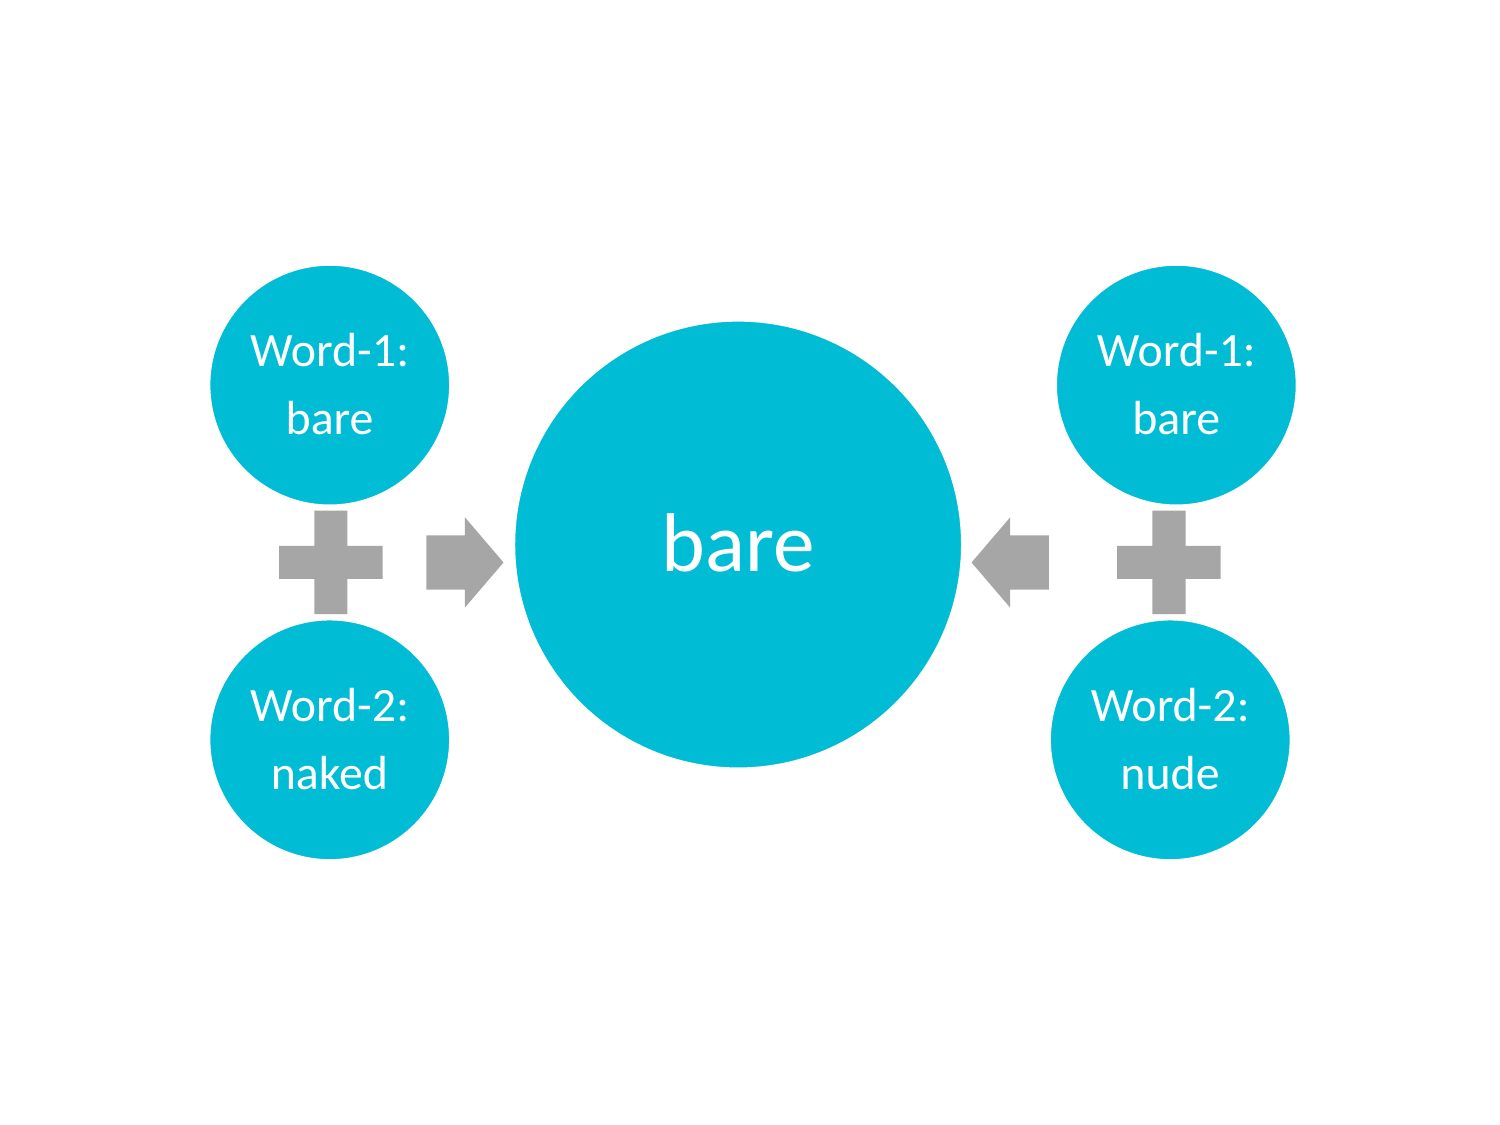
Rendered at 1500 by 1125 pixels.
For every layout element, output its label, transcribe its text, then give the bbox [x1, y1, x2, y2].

text_box Word-2: nude [1046, 616, 1294, 864]
text_box bare [511, 317, 966, 772]
text_box [971, 517, 1049, 608]
text_box [279, 510, 383, 615]
text_box Word-1: bare [206, 261, 454, 509]
text_box [426, 517, 504, 608]
text_box [1117, 510, 1221, 615]
text_box Word-1: bare [1052, 261, 1300, 509]
text_box Word-2: naked [206, 616, 454, 864]
